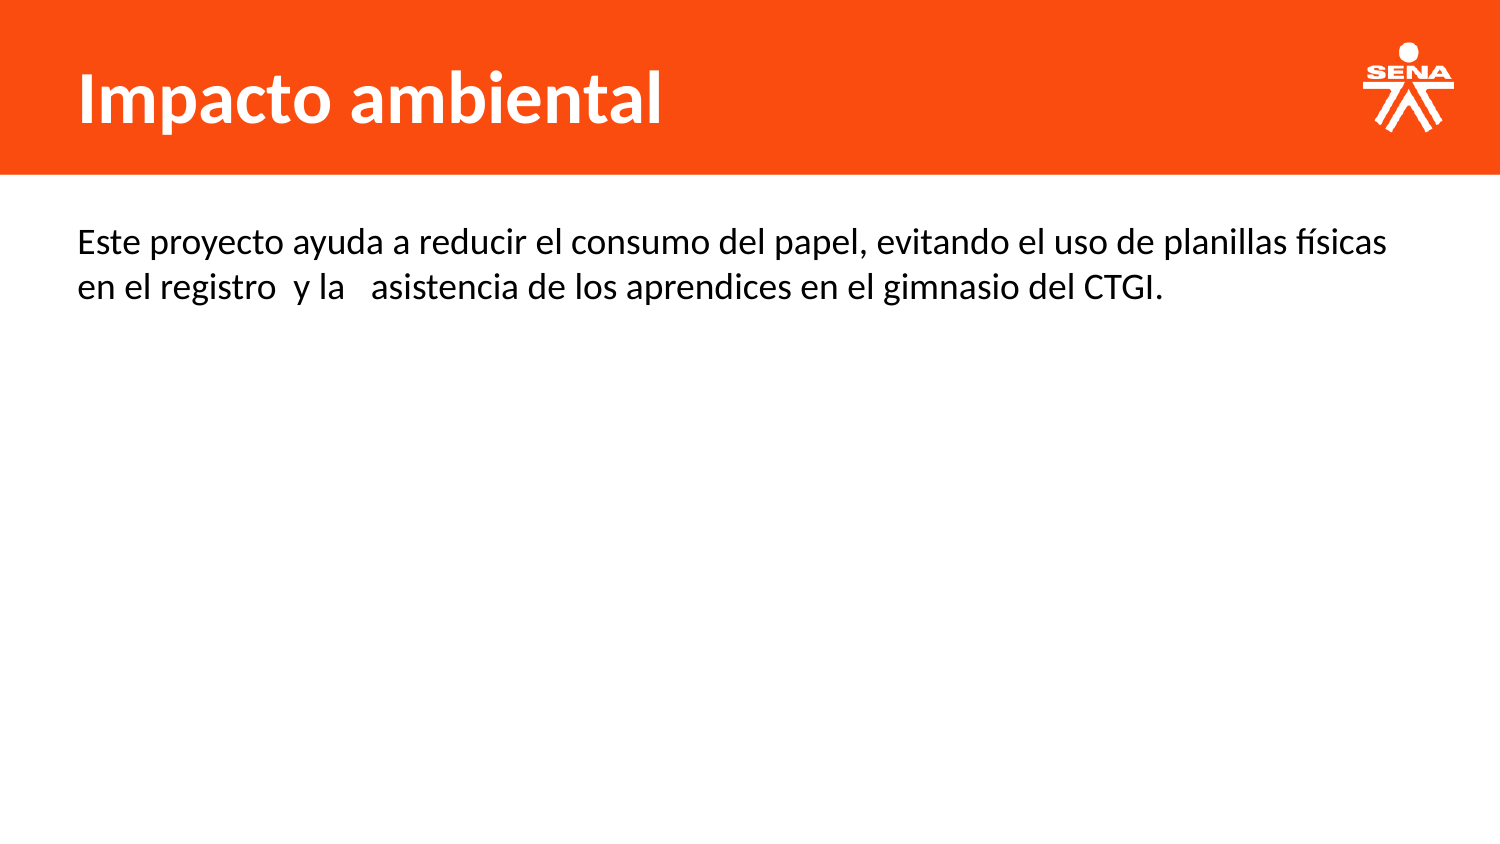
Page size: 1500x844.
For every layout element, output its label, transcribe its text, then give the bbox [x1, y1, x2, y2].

text_box Impacto ambiental [62, 40, 750, 146]
picture [0, 0, 1500, 844]
text_box Este proyecto ayuda a reducir el consumo del papel, evitando el uso de planillas físicas en el registro y la asistencia de los aprendices en el gimnasio del CTGI. [62, 209, 1429, 315]
